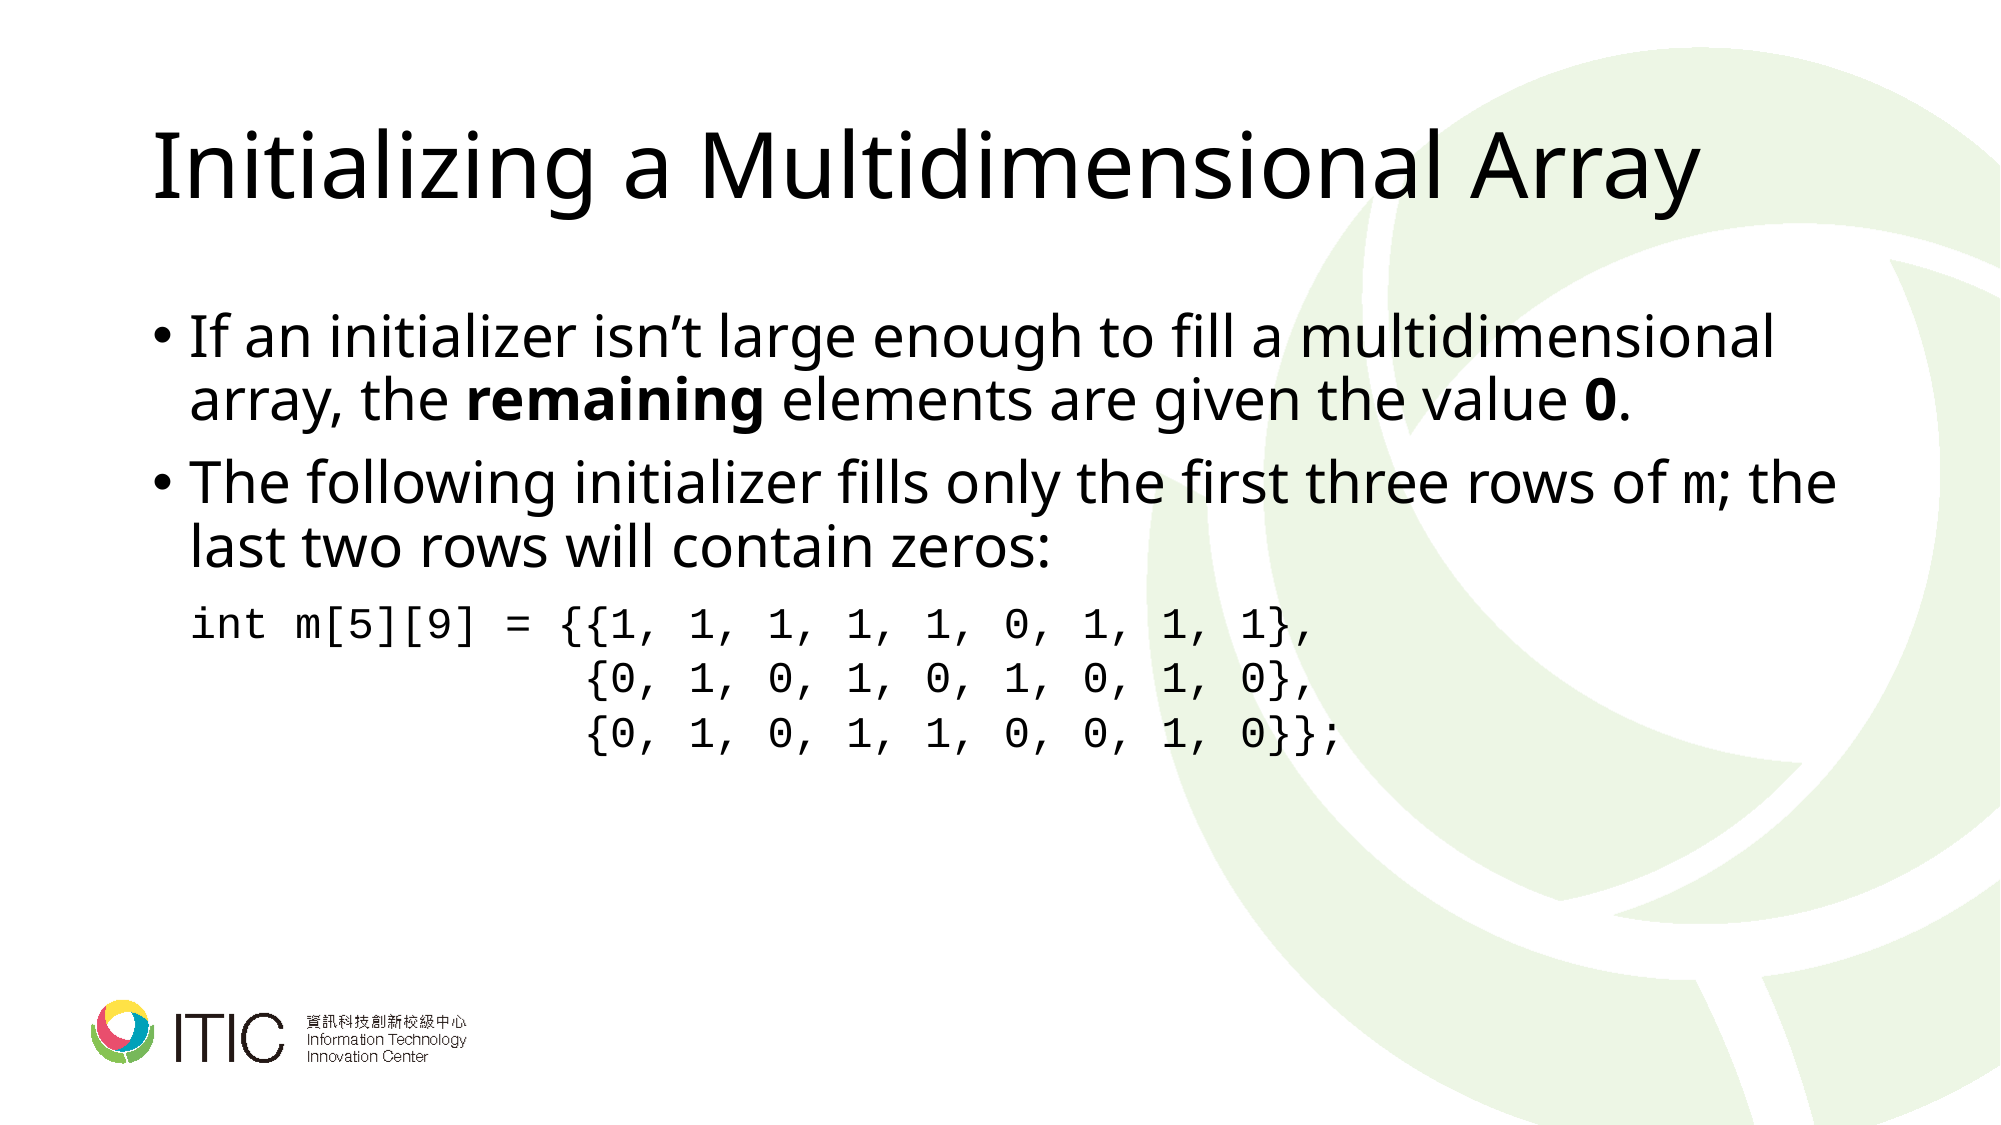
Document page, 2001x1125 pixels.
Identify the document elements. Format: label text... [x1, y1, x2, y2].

picture [0, 0, 2001, 1125]
title Initializing a Multidimensional Array [137, 59, 1863, 278]
list If an initializer isn’t large enough to fill a multidimensional array, the remaining elements are given the value 0. The following initializer fills only the first three rows of m; the last two rows will contain zeros: int m[5][9] = {{1, 1, 1, 1, 1, 0, 1, 1, 1}, {0, 1, 0, 1, 0, 1, 0, 1, 0}, {0, 1, 0, 1, 1, 0, 0, 1, 0}}; [137, 299, 1863, 1014]
